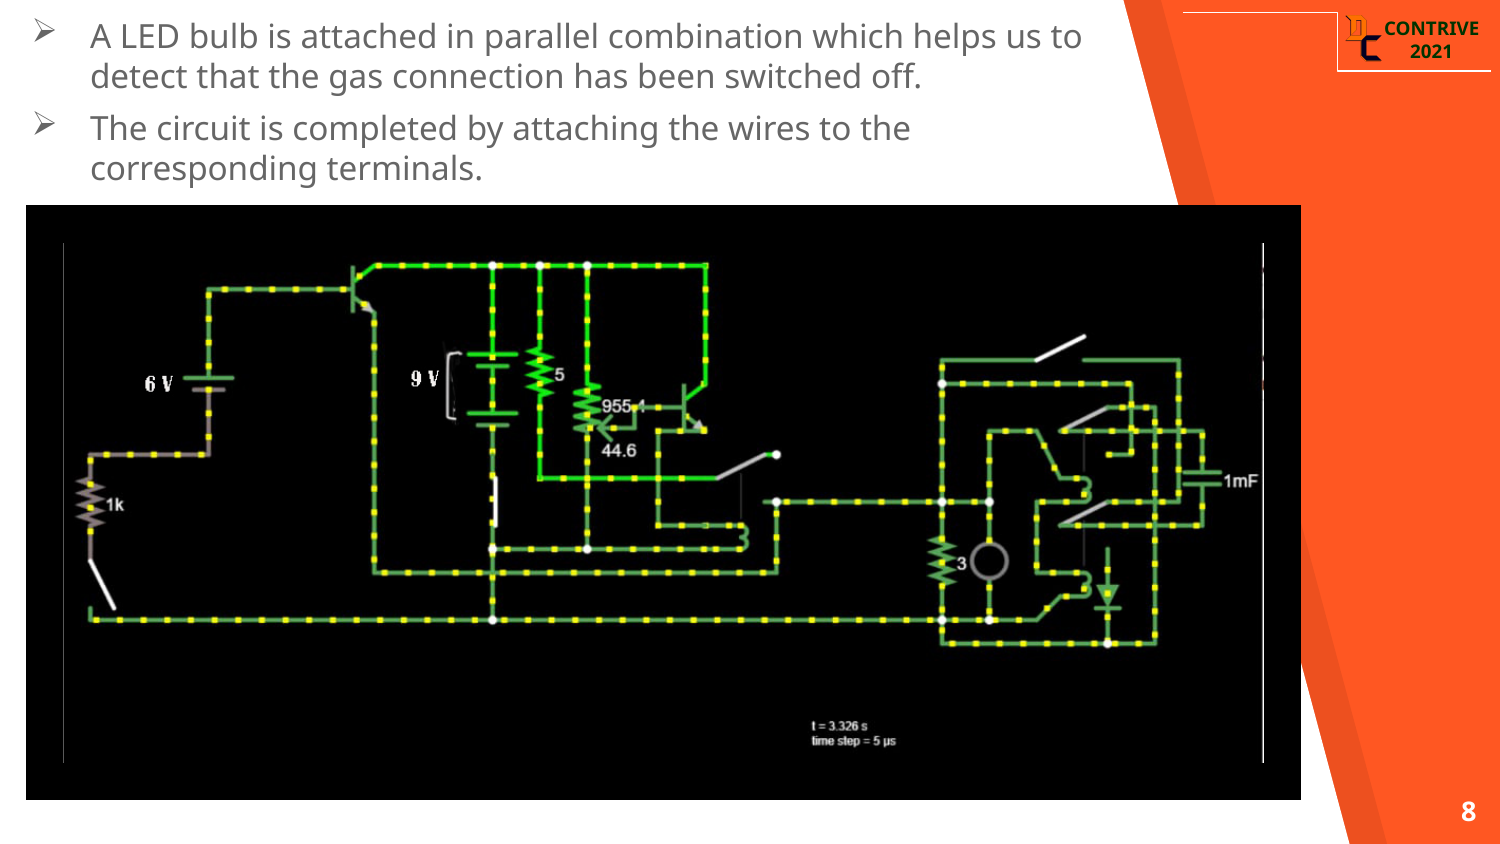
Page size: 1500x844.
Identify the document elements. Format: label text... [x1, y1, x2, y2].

picture [1341, 12, 1386, 65]
list A LED bulb is attached in parallel combination which helps us to detect that the gas connection has been switched off. The circuit is completed by attaching the wires to the corresponding terminals. [0, 0, 1134, 780]
slide_number 8 [1401, 779, 1492, 844]
picture [63, 242, 1265, 764]
